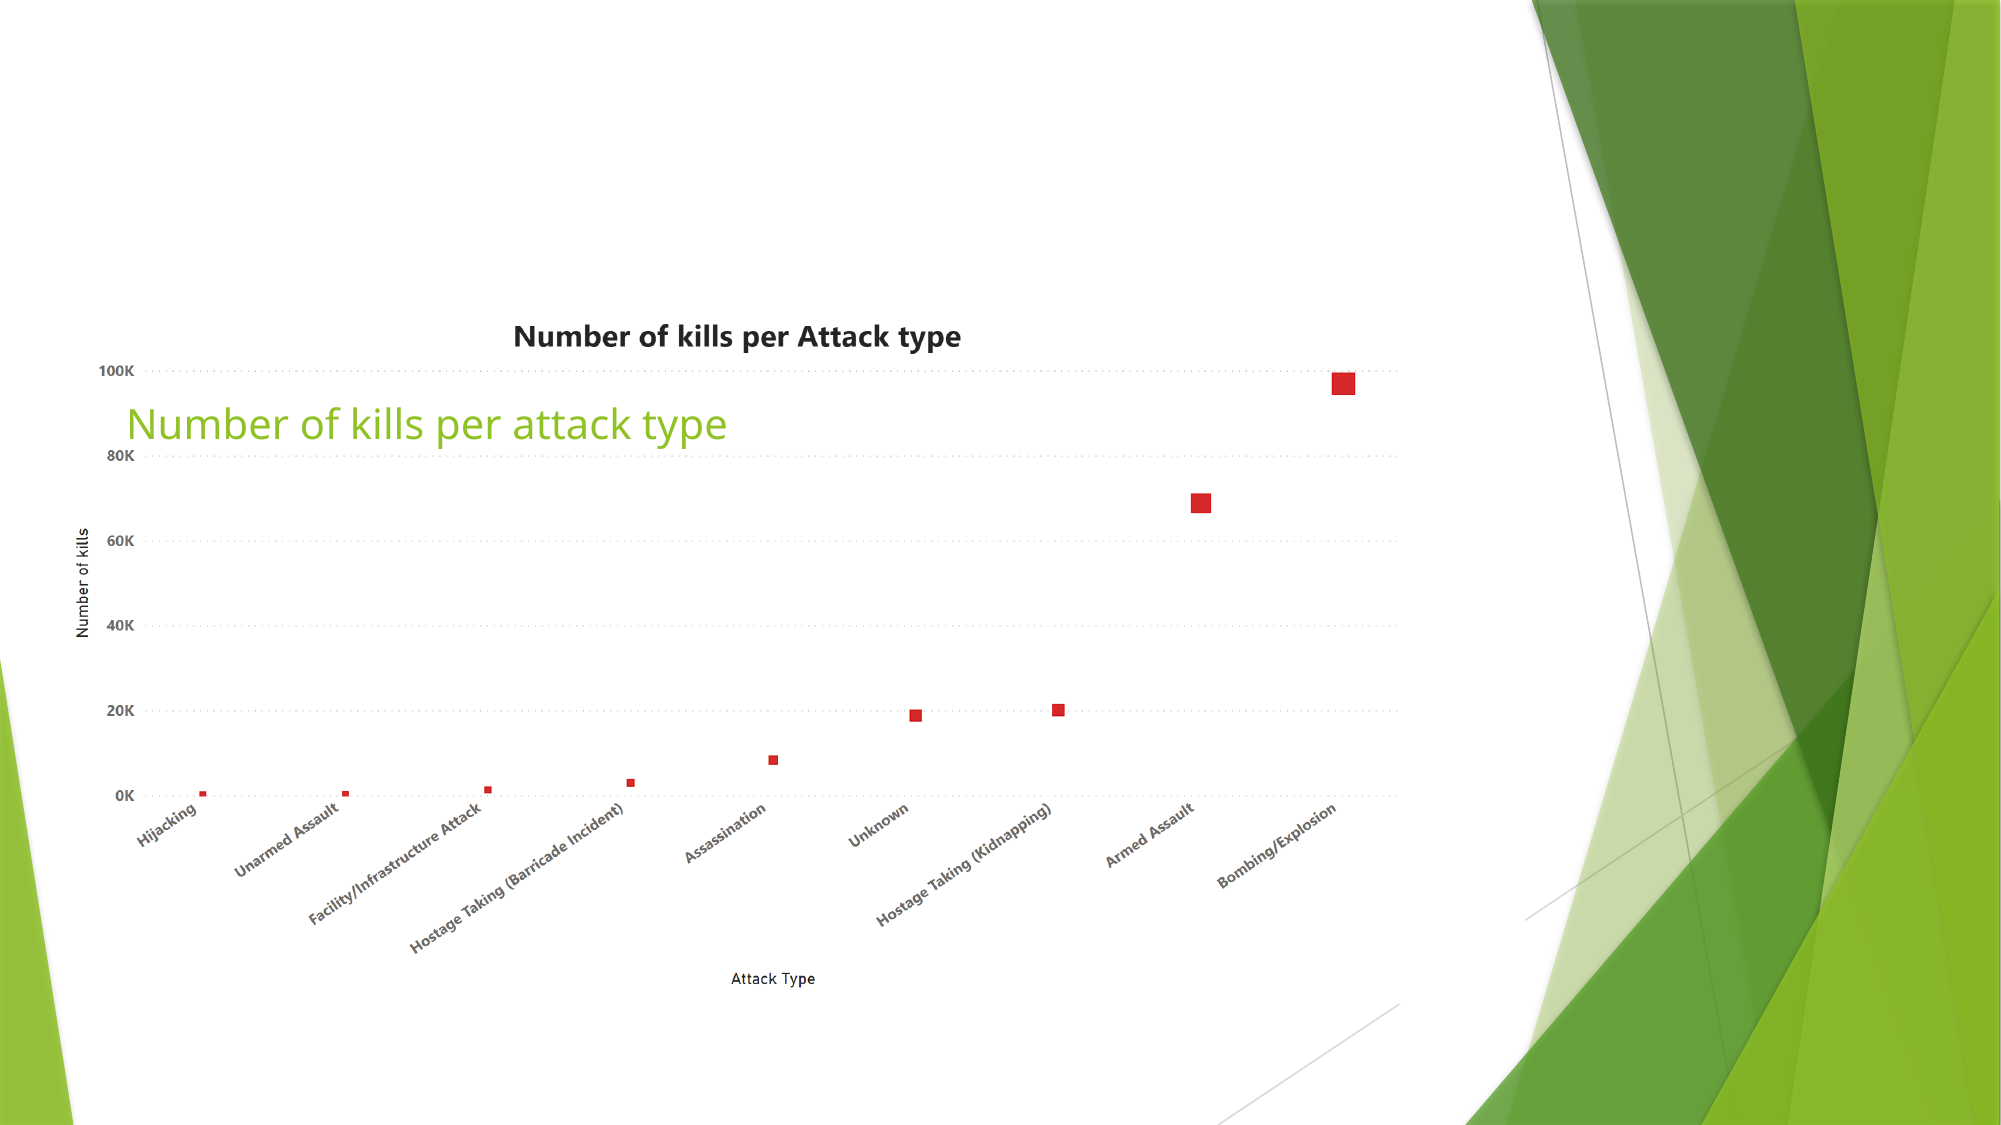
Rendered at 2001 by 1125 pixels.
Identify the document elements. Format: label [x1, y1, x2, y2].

picture [67, 185, 1526, 1004]
